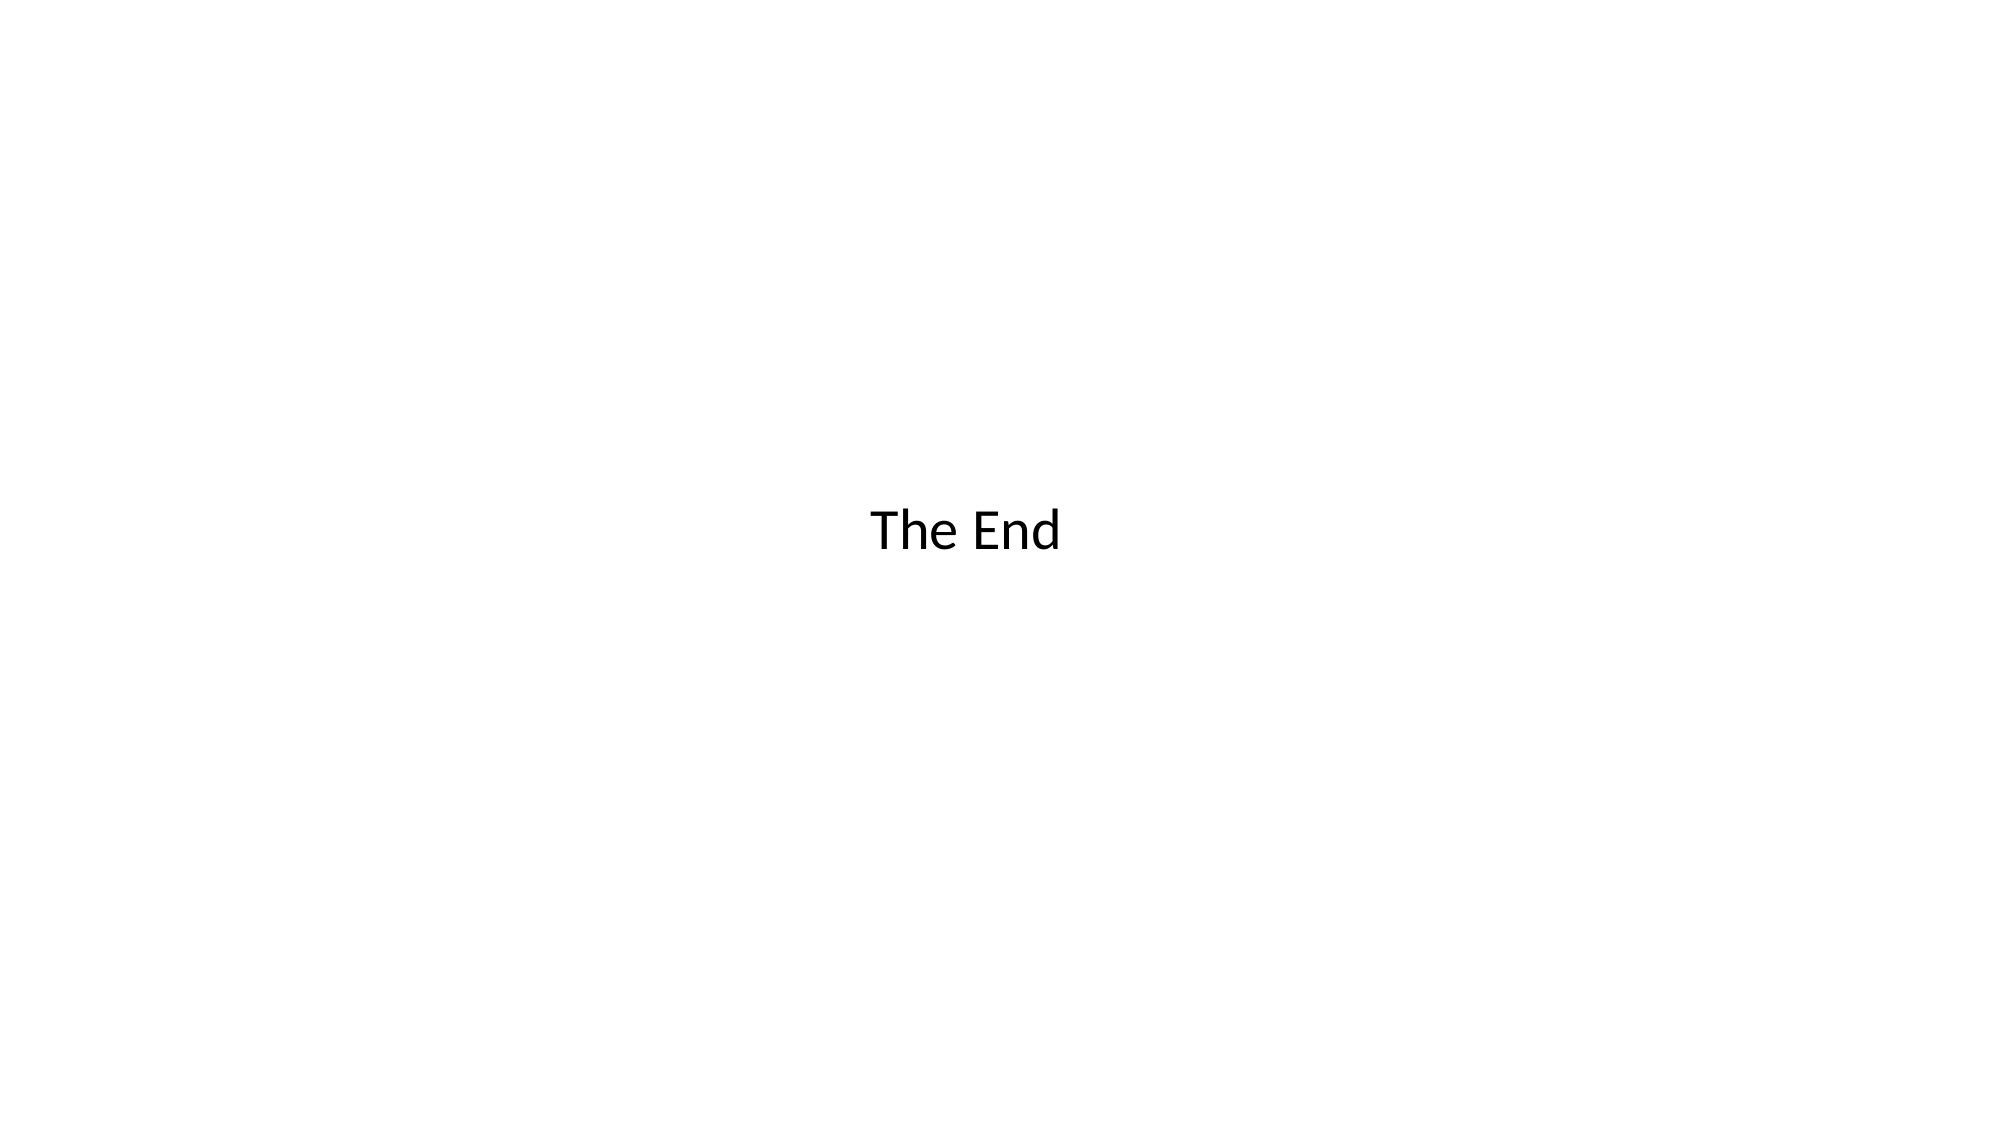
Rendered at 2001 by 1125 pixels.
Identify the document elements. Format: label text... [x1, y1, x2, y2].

text_box The End [856, 483, 1115, 569]
